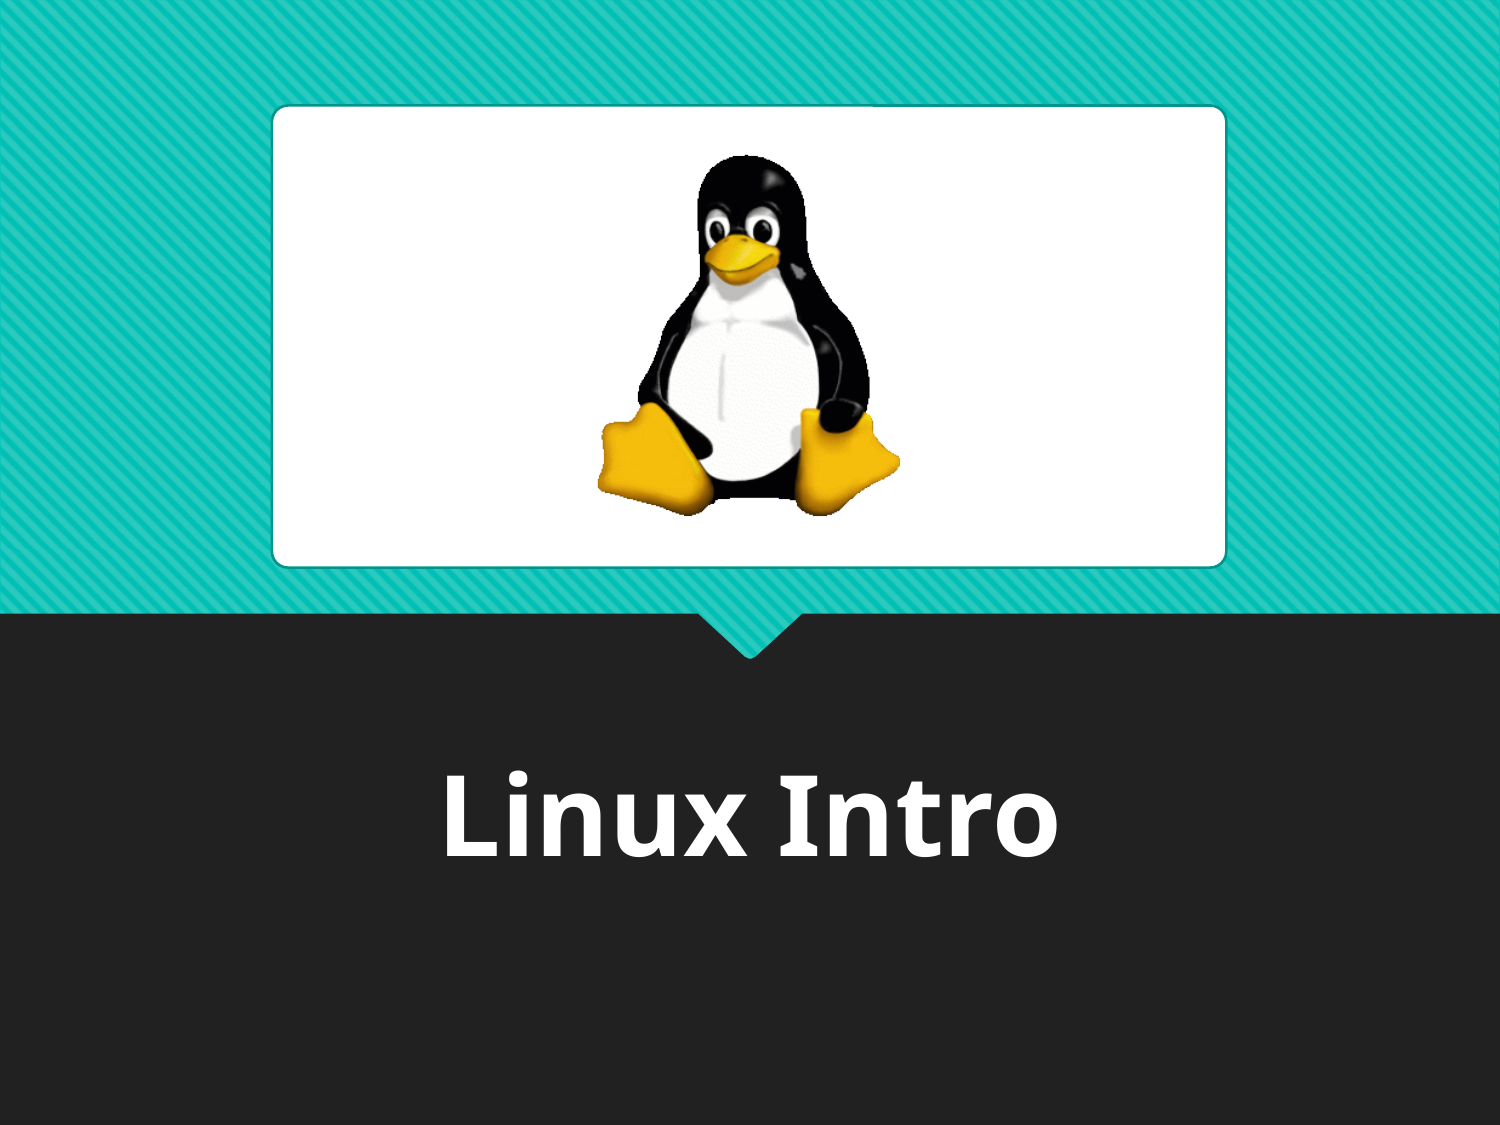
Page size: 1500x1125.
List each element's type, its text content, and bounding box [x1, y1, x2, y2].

text_box [0, 0, 1500, 657]
text_box Linux Intro [99, 669, 1401, 898]
text_box [0, 612, 1500, 1125]
text_box [270, 104, 1228, 569]
picture [588, 144, 911, 526]
